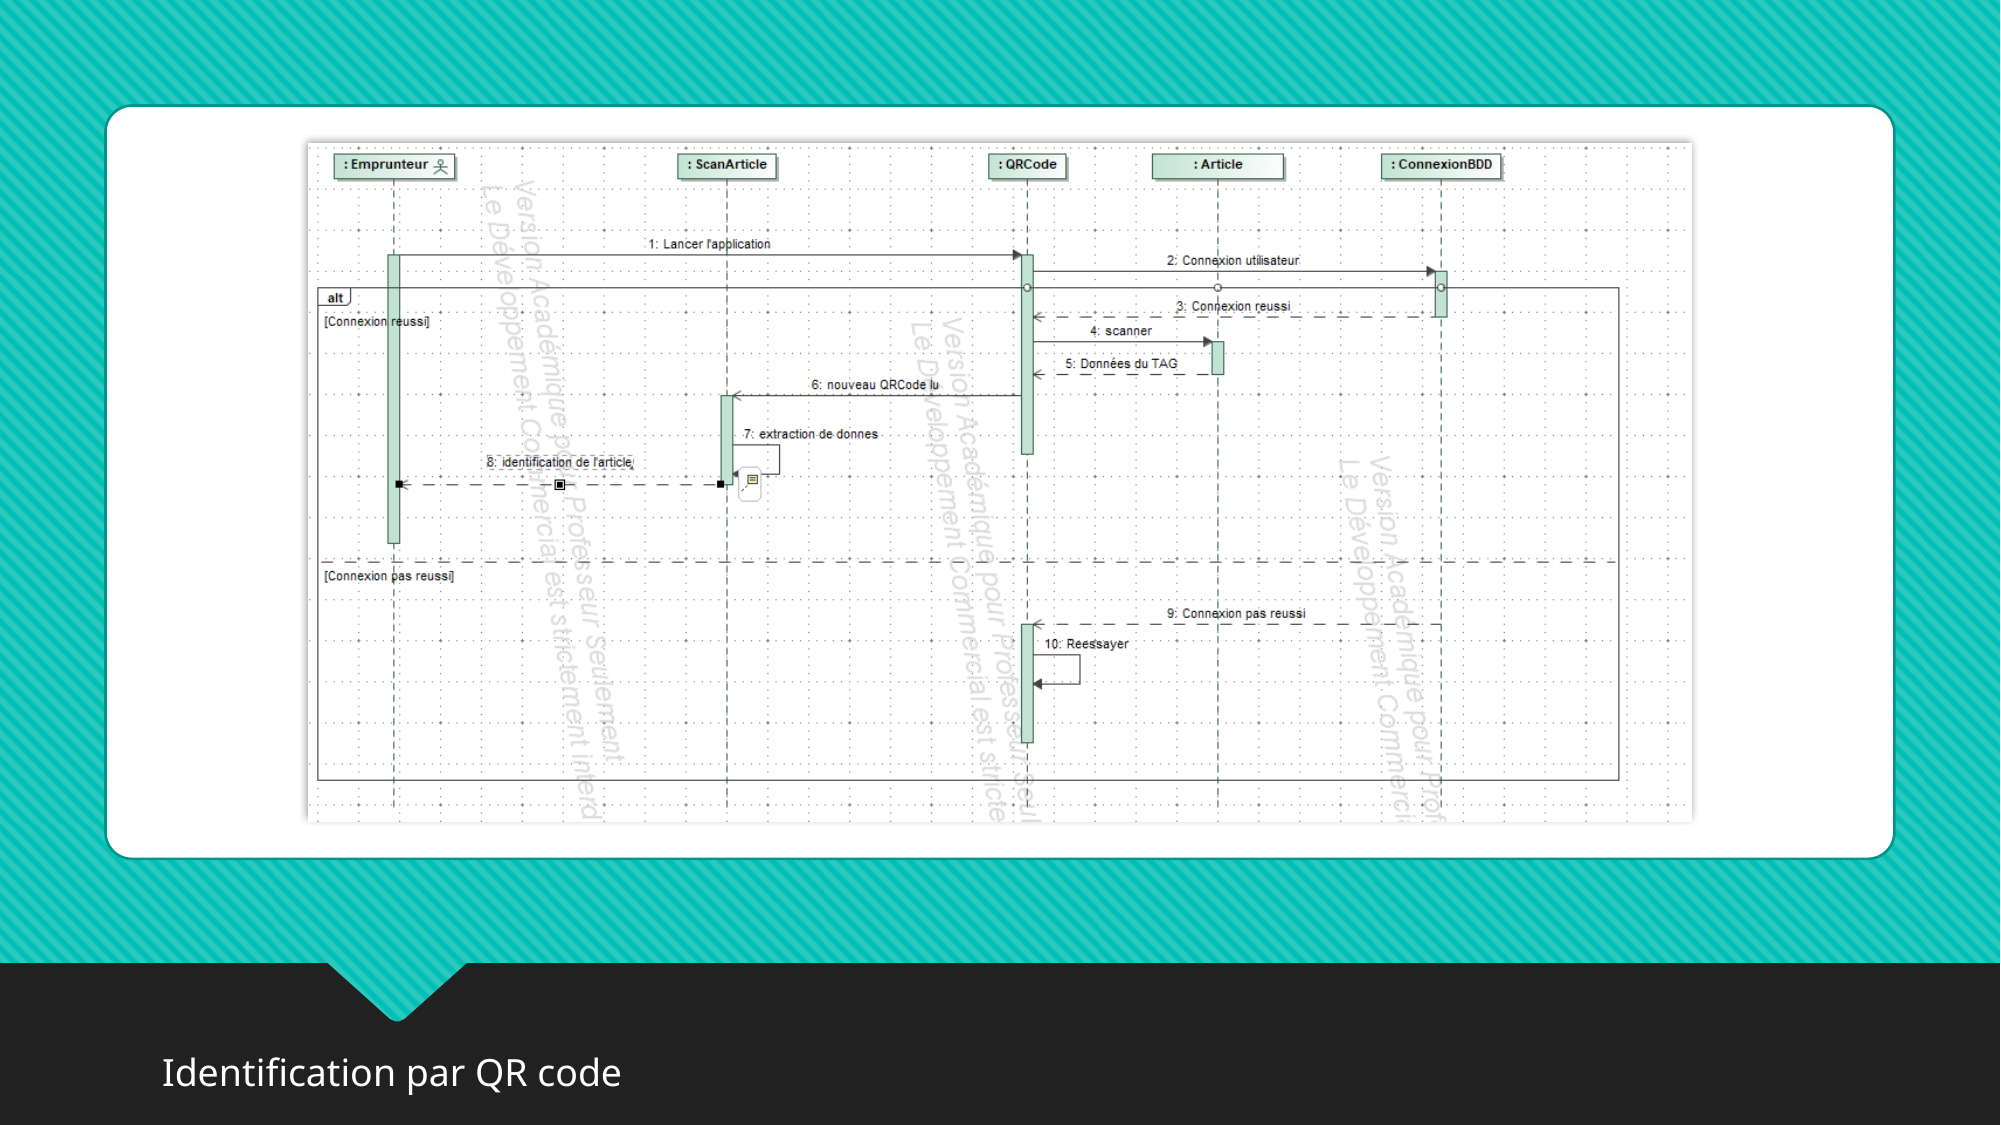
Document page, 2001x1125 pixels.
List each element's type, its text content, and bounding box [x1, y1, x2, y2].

text_box Identification par QR code [147, 1042, 746, 1102]
text_box [0, 0, 2000, 1023]
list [307, 143, 1692, 822]
text_box [104, 104, 1896, 861]
